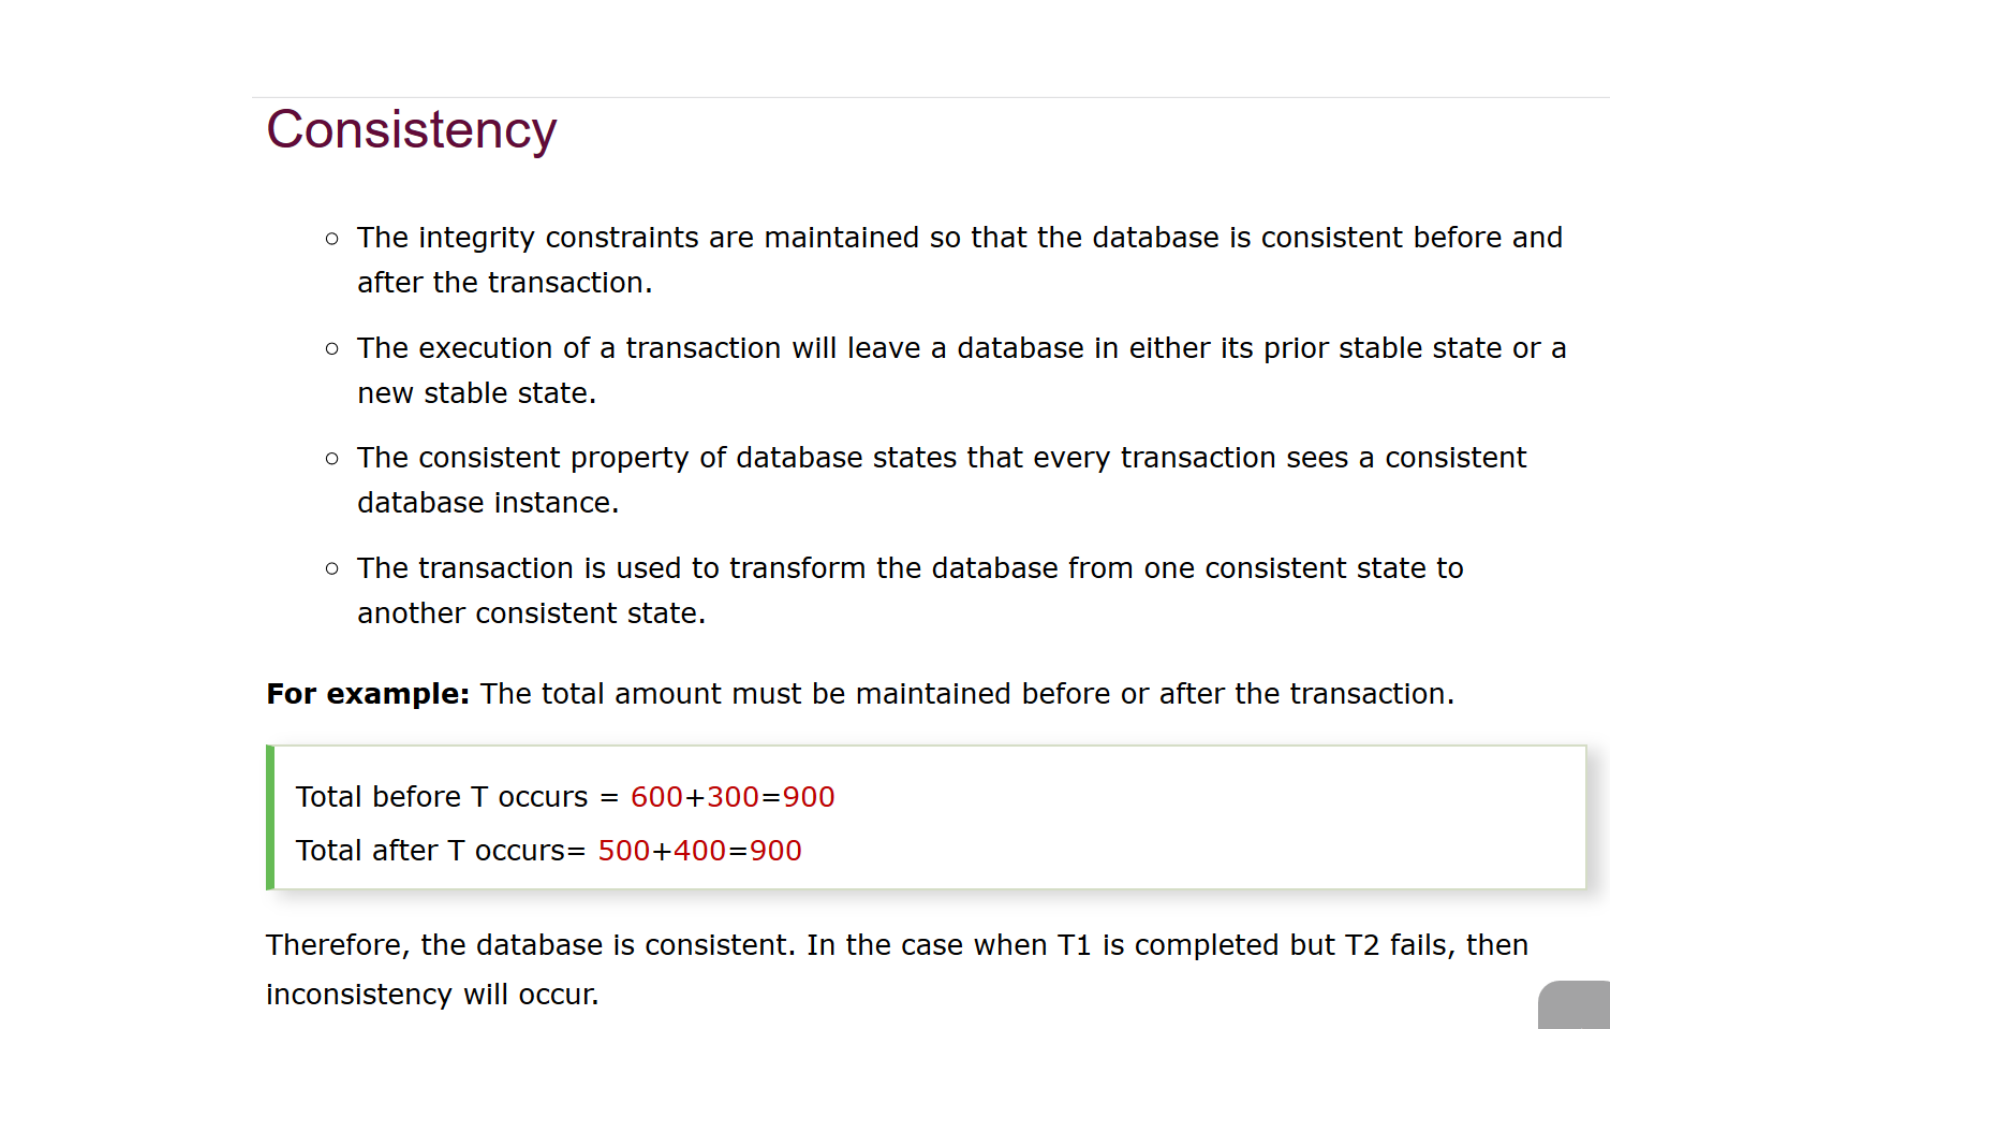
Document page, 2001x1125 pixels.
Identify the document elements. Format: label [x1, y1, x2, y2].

picture [252, 96, 1610, 1029]
